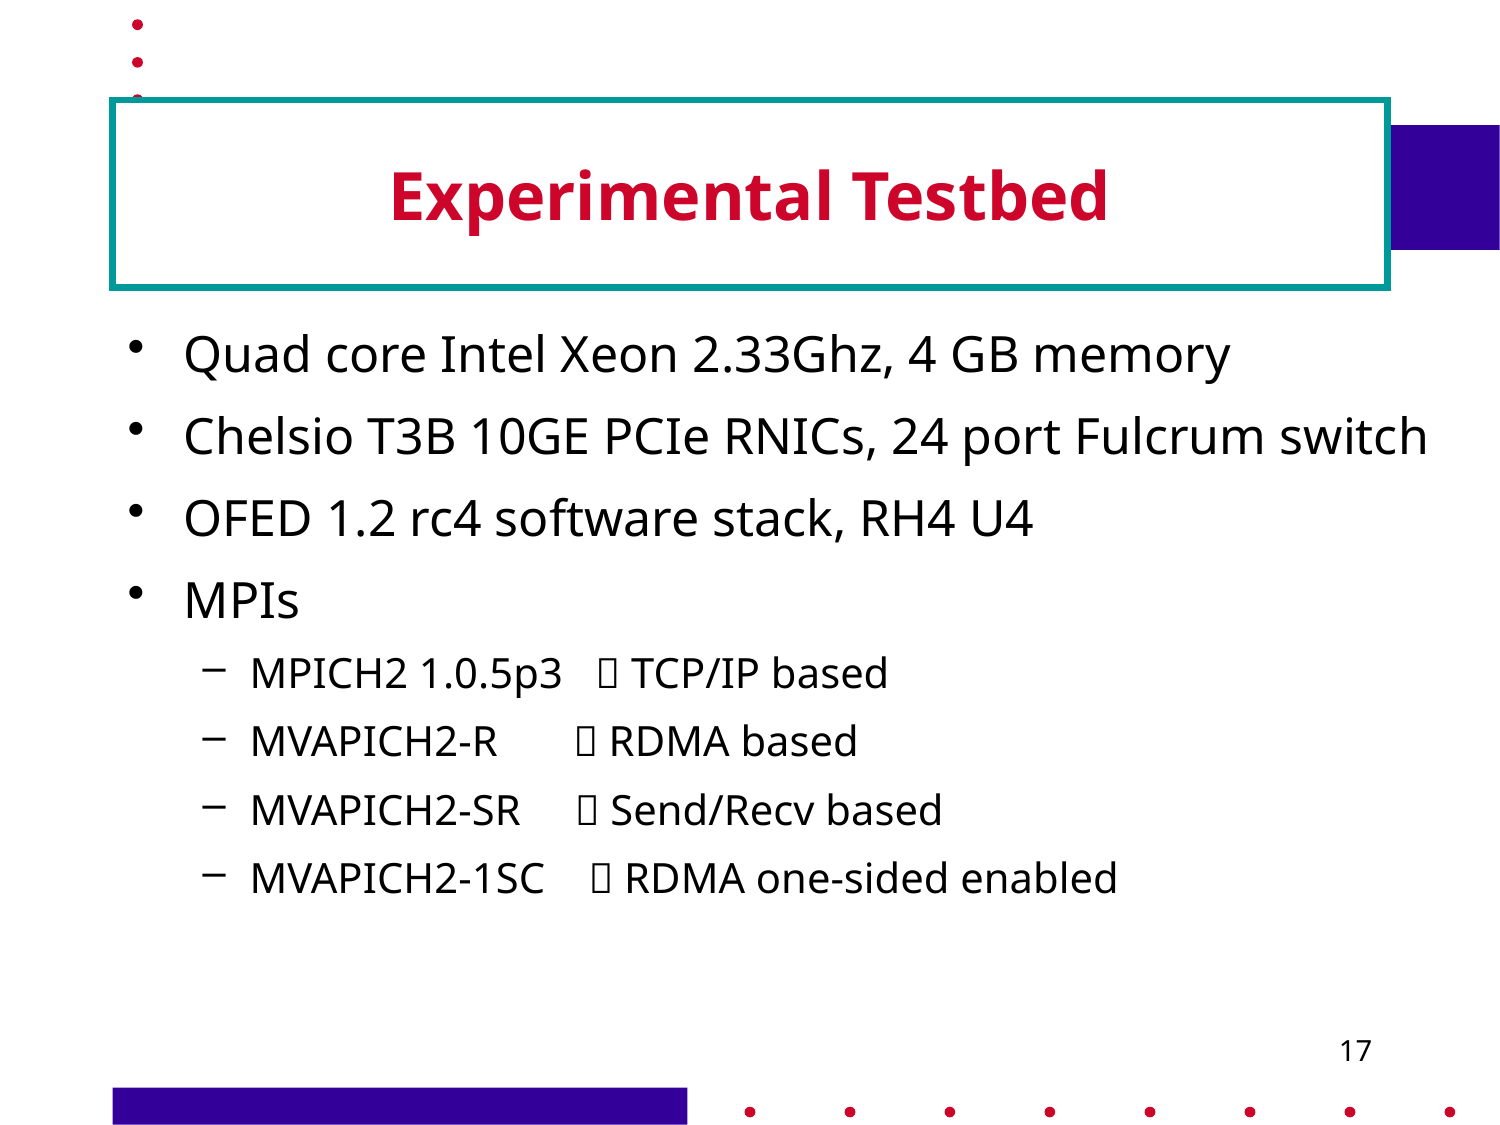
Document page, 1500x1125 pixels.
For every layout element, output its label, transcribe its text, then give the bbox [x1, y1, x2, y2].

list Quad core Intel Xeon 2.33Ghz, 4 GB memory Chelsio T3B 10GE PCIe RNICs, 24 port Fulcrum switch OFED 1.2 rc4 software stack, RH4 U4 MPIs MPICH2 1.0.5p3  TCP/IP based MVAPICH2-R  RDMA based MVAPICH2-SR  Send/Recv based MVAPICH2-1SC  RDMA one-sided enabled [112, 303, 1460, 1039]
title Experimental Testbed [109, 97, 1391, 291]
slide_number 17 [1074, 1039, 1388, 1100]
